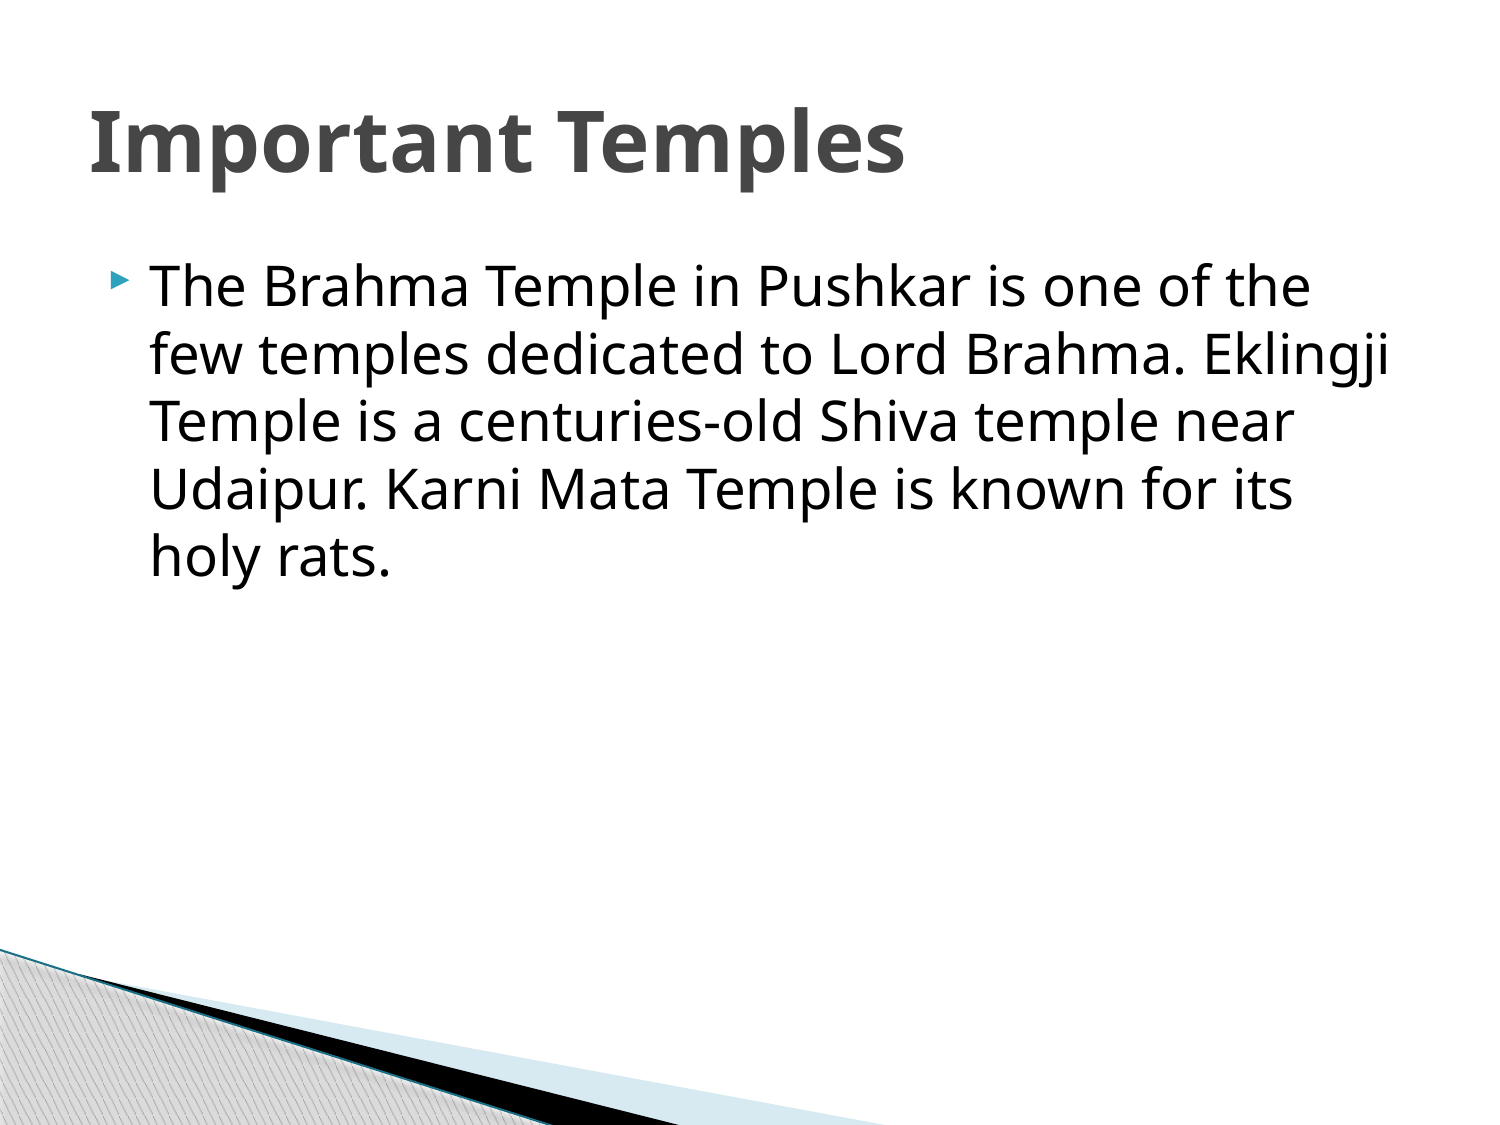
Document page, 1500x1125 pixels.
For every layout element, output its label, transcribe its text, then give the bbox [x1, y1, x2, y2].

title Important Temples [75, 45, 1425, 233]
list The Brahma Temple in Pushkar is one of the few temples dedicated to Lord Brahma. Eklingji Temple is a centuries-old Shiva temple near Udaipur. Karni Mata Temple is known for its holy rats. [75, 243, 1425, 986]
